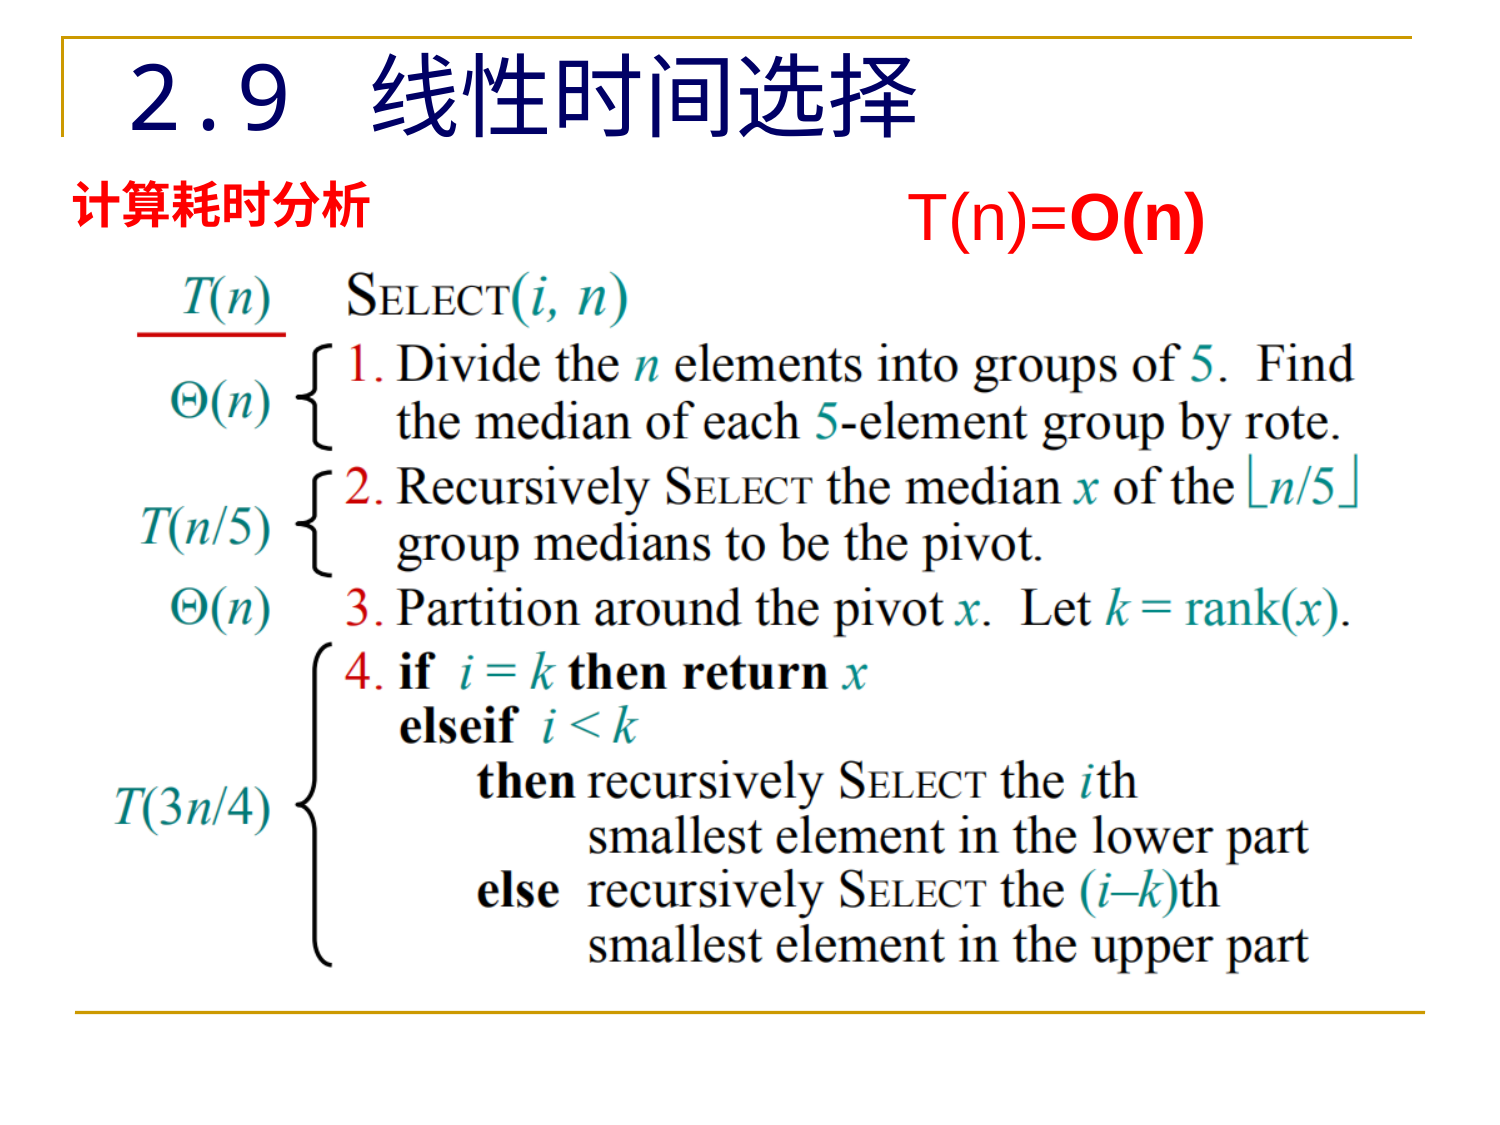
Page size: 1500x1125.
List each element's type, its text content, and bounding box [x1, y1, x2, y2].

picture [96, 211, 1404, 988]
text_box 2.9 线性时间选择 [112, 0, 1388, 188]
text_box T(n)=O(n) [893, 166, 1222, 210]
text_box 计算耗时分析 [56, 166, 387, 242]
